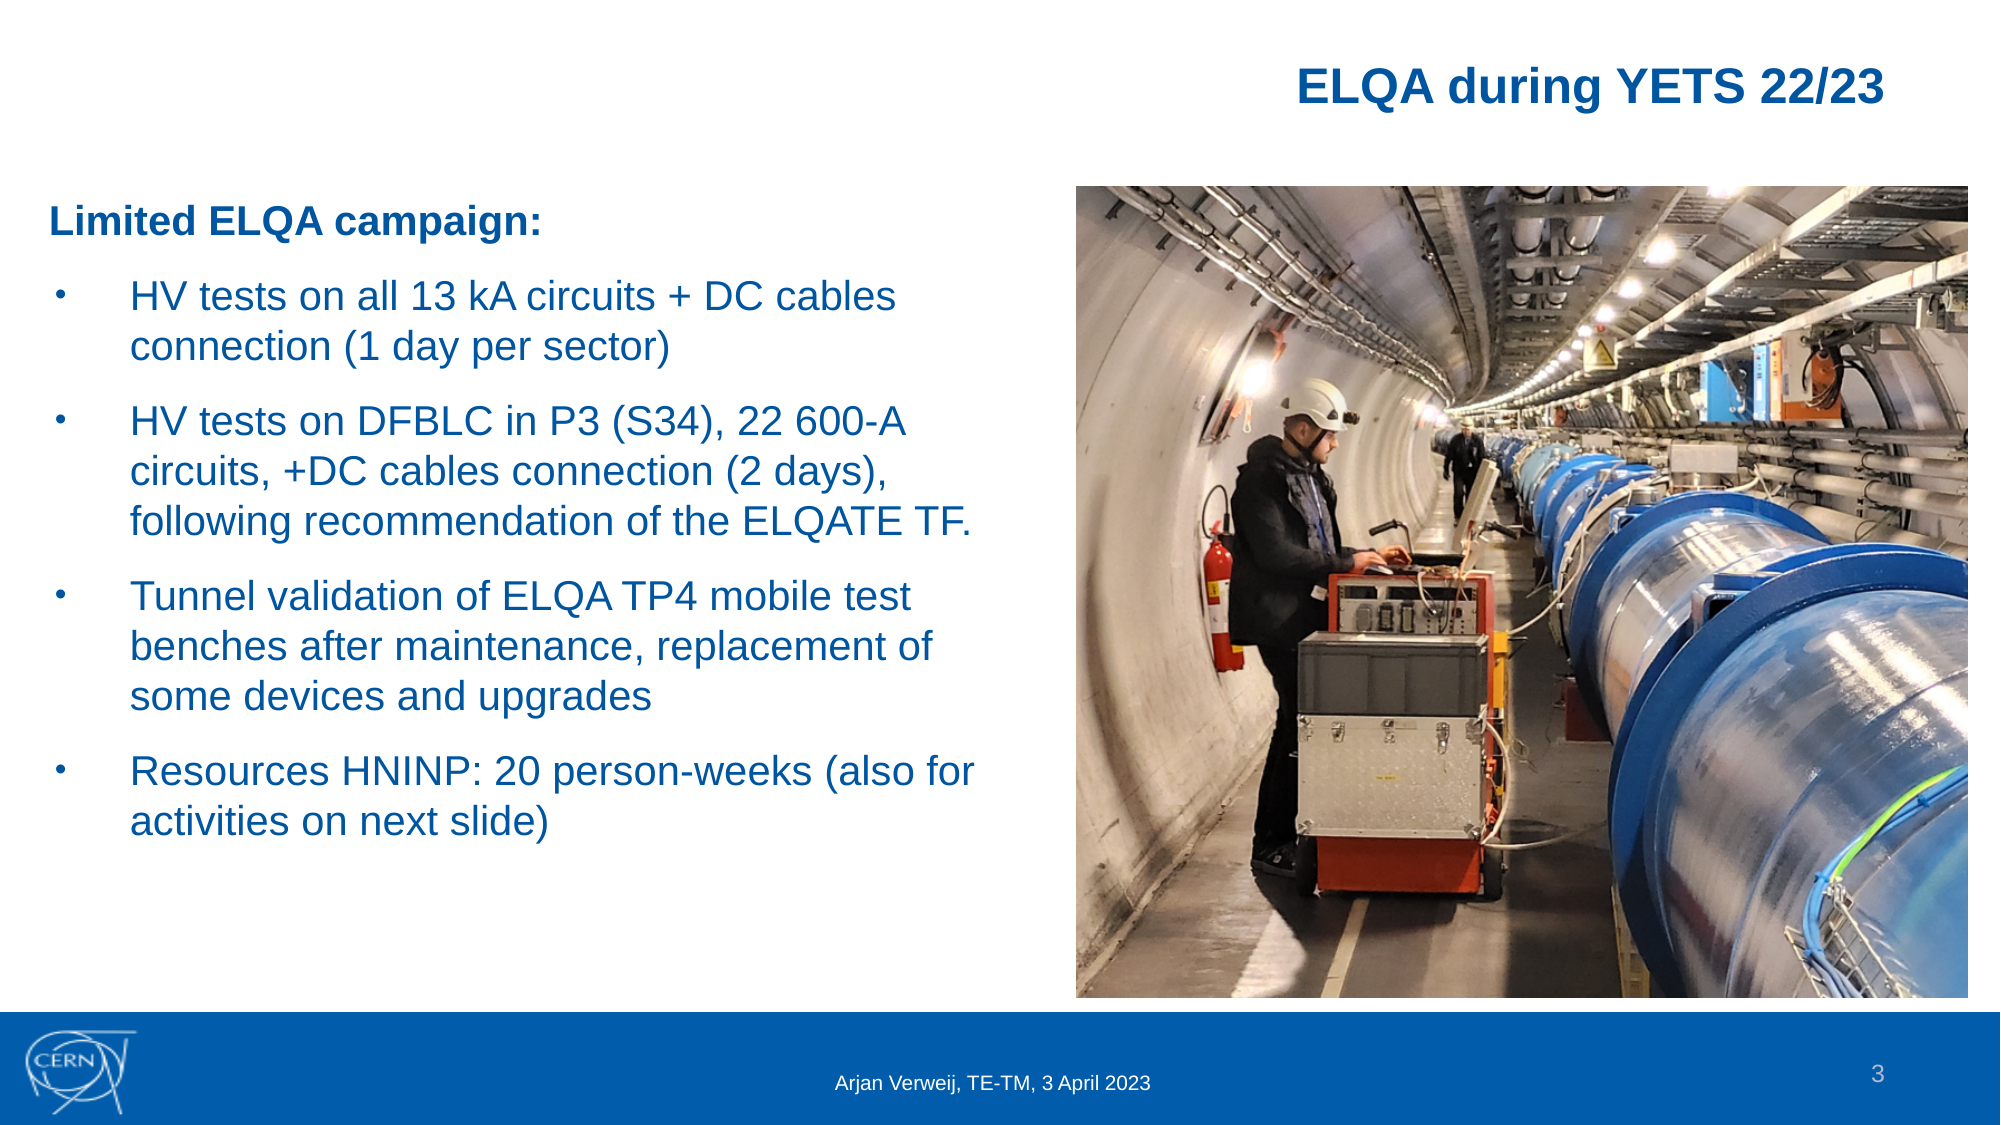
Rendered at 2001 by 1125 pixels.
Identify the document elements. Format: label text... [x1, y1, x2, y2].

picture [1076, 186, 1969, 998]
text_box ELQA during YETS 22/23 [483, 46, 1900, 121]
text_box Arjan Verweij, TE-TM, 3 April 2023 [820, 1062, 1166, 1102]
slide_number 3 [1790, 1042, 1900, 1103]
list Limited ELQA campaign: HV tests on all 13 kA circuits + DC cables connection (1 day per sector) HV tests on DFBLC in P3 (S34), 22 600-A circuits, +DC cables connection (2 days), following recommendation of the ELQATE TF. Tunnel validation of ELQA TP4 mobile test benches after maintenance, replacement of some devices and upgrades Resources HNINP: 20 person-weeks (also for activities on next slide) [33, 186, 1057, 852]
